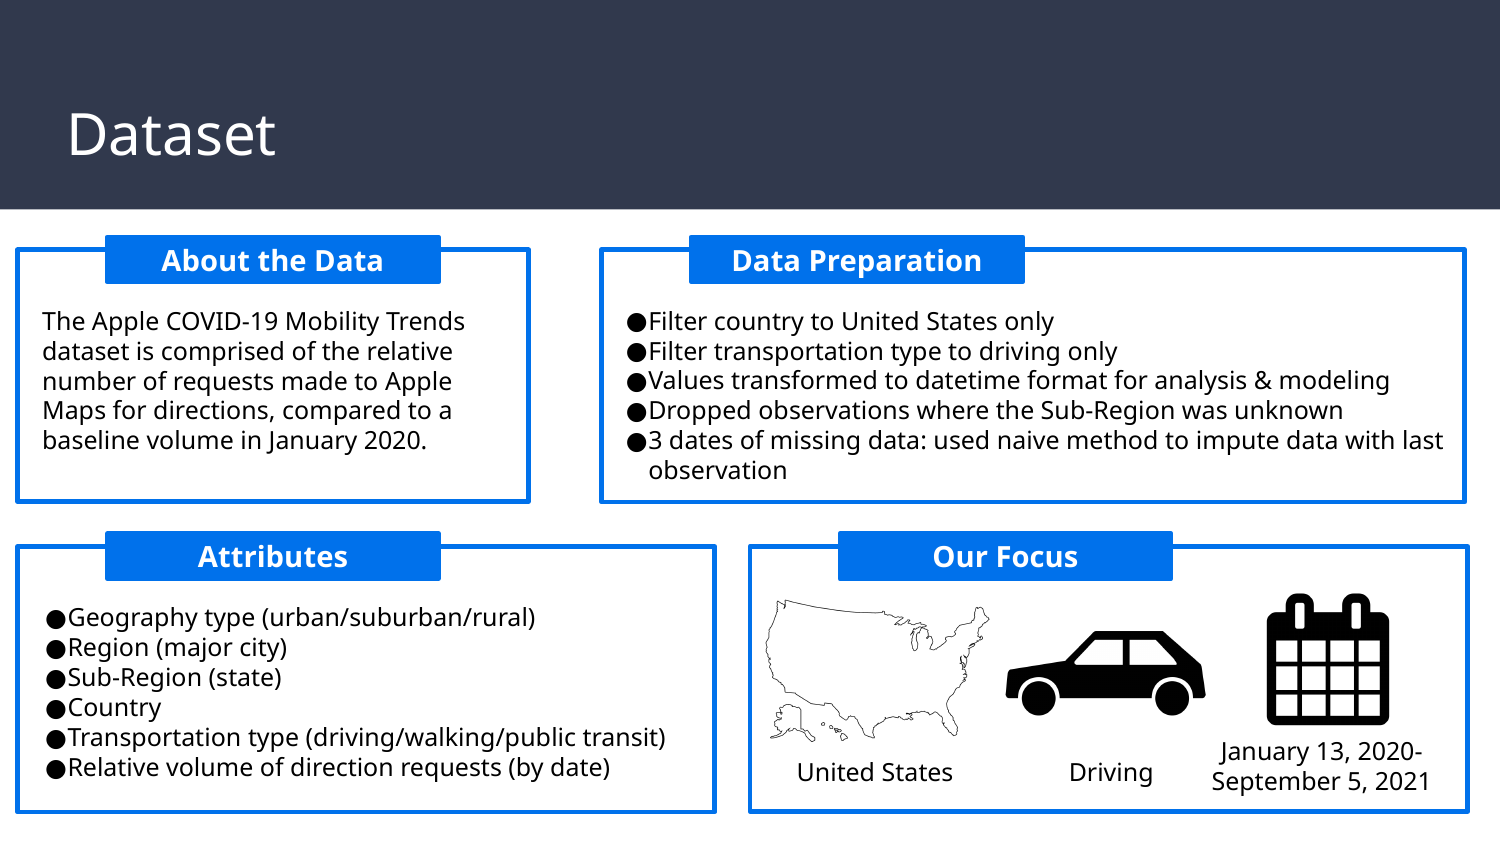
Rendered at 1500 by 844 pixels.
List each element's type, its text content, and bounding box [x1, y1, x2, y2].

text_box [749, 533, 1469, 812]
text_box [601, 236, 1475, 503]
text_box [17, 533, 748, 813]
title Dataset [51, 82, 1449, 185]
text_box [17, 236, 529, 502]
